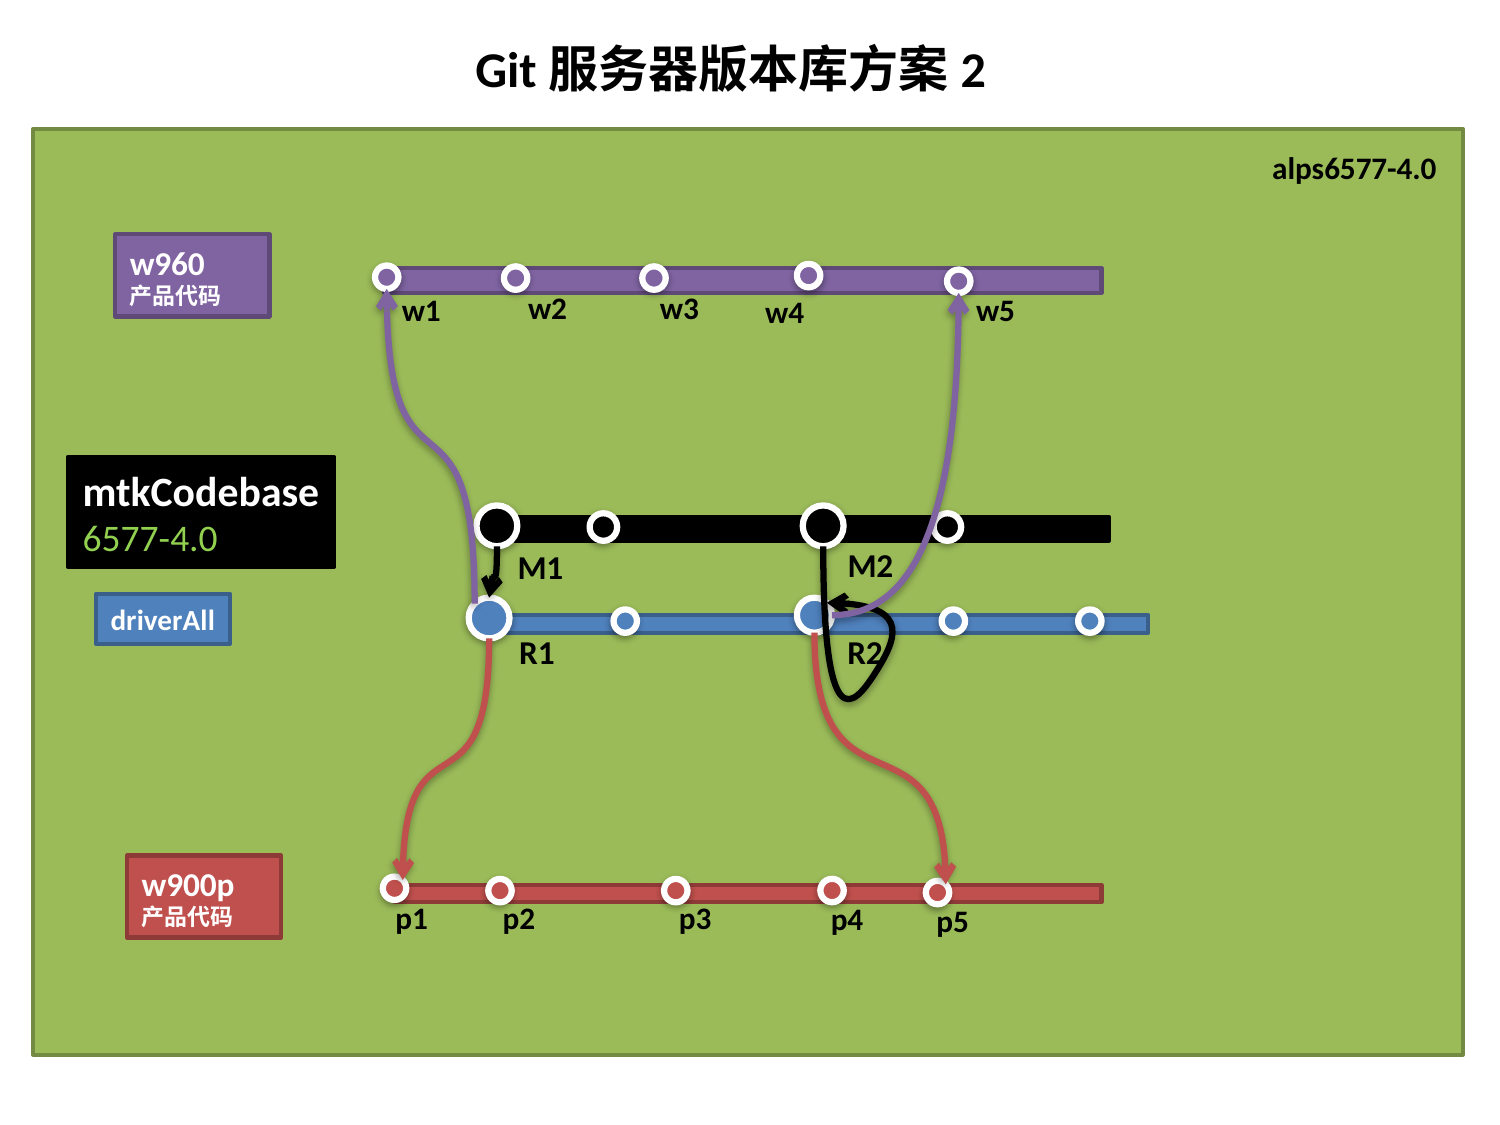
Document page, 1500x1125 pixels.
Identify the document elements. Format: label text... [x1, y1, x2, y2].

text_box [485, 875, 515, 900]
text_box [640, 613, 796, 635]
text_box [965, 266, 1104, 295]
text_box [467, 567, 519, 577]
text_box [793, 260, 824, 285]
text_box [517, 613, 608, 635]
text_box [379, 873, 410, 891]
text_box [412, 883, 483, 904]
text_box [586, 510, 621, 544]
text_box mtkCodebase 6577-4.0 [66, 455, 336, 569]
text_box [796, 572, 826, 577]
text_box [523, 515, 587, 543]
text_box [754, 692, 1007, 825]
text_box R2 [832, 624, 898, 679]
text_box w4 [750, 284, 820, 337]
text_box p1 [380, 890, 443, 943]
text_box [31, 127, 1465, 1057]
text_box [922, 878, 953, 894]
text_box [528, 266, 641, 295]
text_box R1 [504, 624, 570, 679]
text_box M1 [502, 538, 579, 594]
text_box p2 [488, 890, 551, 943]
text_box [515, 883, 660, 904]
text_box [693, 883, 816, 904]
text_box [371, 262, 402, 292]
text_box driverAll [94, 592, 232, 646]
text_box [831, 292, 959, 616]
text_box w960 产品代码 [113, 232, 272, 319]
text_box [1106, 613, 1150, 635]
text_box [952, 883, 1104, 904]
text_box [900, 624, 936, 635]
text_box w3 [644, 281, 714, 334]
text_box alps6577-4.0 [1257, 140, 1452, 193]
text_box [400, 266, 503, 295]
text_box [968, 613, 1074, 635]
text_box [667, 266, 794, 295]
text_box w2 [513, 281, 583, 334]
text_box [938, 612, 969, 636]
text_box [799, 502, 826, 549]
text_box [793, 594, 818, 635]
text_box w900p 产品代码 [125, 853, 283, 940]
text_box [500, 263, 531, 293]
text_box [821, 266, 953, 295]
text_box w1 [387, 283, 456, 336]
text_box [610, 606, 641, 636]
text_box [817, 875, 847, 892]
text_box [325, 715, 567, 803]
text_box [465, 596, 513, 641]
text_box w5 [961, 282, 1031, 336]
text_box p4 [816, 892, 879, 945]
text_box [619, 515, 799, 543]
text_box [849, 883, 923, 904]
text_box [475, 502, 521, 549]
text_box [1075, 606, 1105, 636]
text_box [639, 263, 669, 289]
text_box p5 [921, 894, 984, 947]
text_box [965, 515, 1111, 543]
text_box Git服务器版本库方案2 [460, 29, 1001, 105]
text_box [943, 266, 974, 292]
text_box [273, 401, 589, 491]
text_box [660, 875, 691, 900]
text_box p3 [664, 890, 727, 943]
